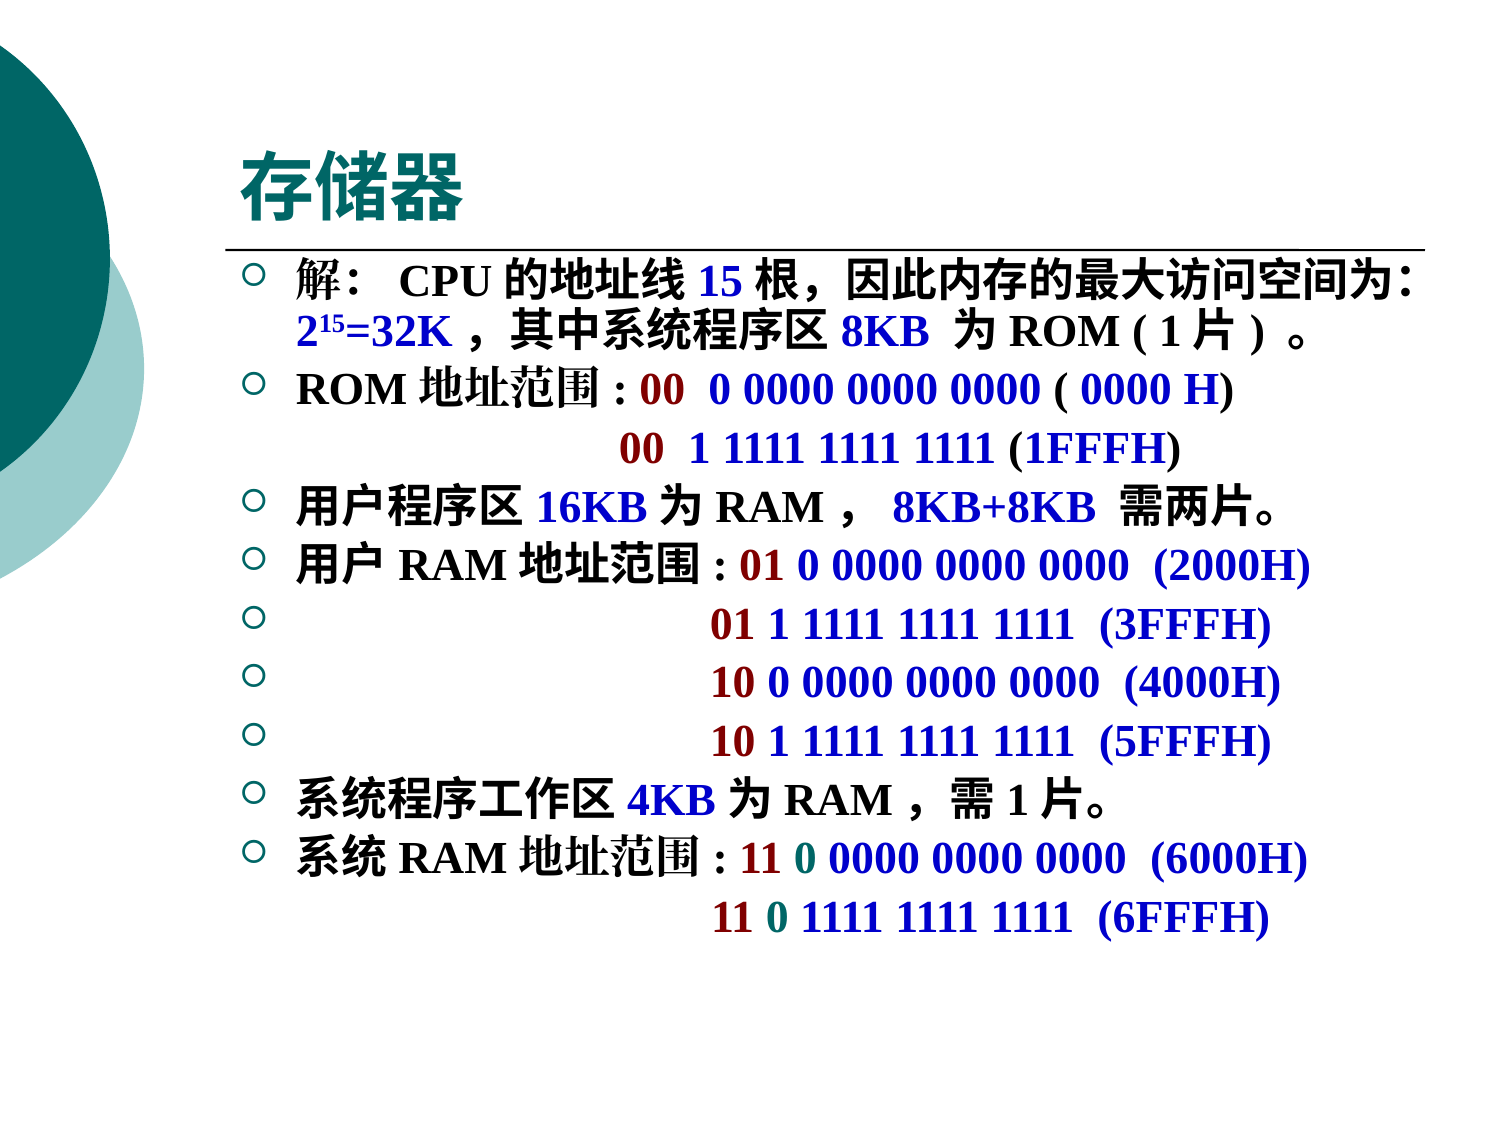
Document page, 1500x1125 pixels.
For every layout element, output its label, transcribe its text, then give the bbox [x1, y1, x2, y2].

title 存储器 [224, 49, 1425, 238]
list 解：CPU的地址线15根，因此内存的最大访问空间为：215=32K，其中系统程序区8KB 为ROM ( 1片) 。 ROM地址范围: 00 0 0000 0000 0000 ( 0000 H) 00 1 1111 1111 1111 (1FFFH) 用户程序区16KB为RAM，8KB+8KB 需两片。 用户RAM地址范围: 01 0 0000 0000 0000 (2000H) 01 1 1111 1111 1111 (3FFFH) 10 0 0000 0000 0000 (4000H) 10 1 1111 1111 1111 (5FFFH) 系统程序工作区4KB为RAM，需1片。 系统RAM地址范围: 11 0 0000 0000 0000 (6000H) 11 0 1111 1111 1111 (6FFFH) [224, 249, 1451, 975]
